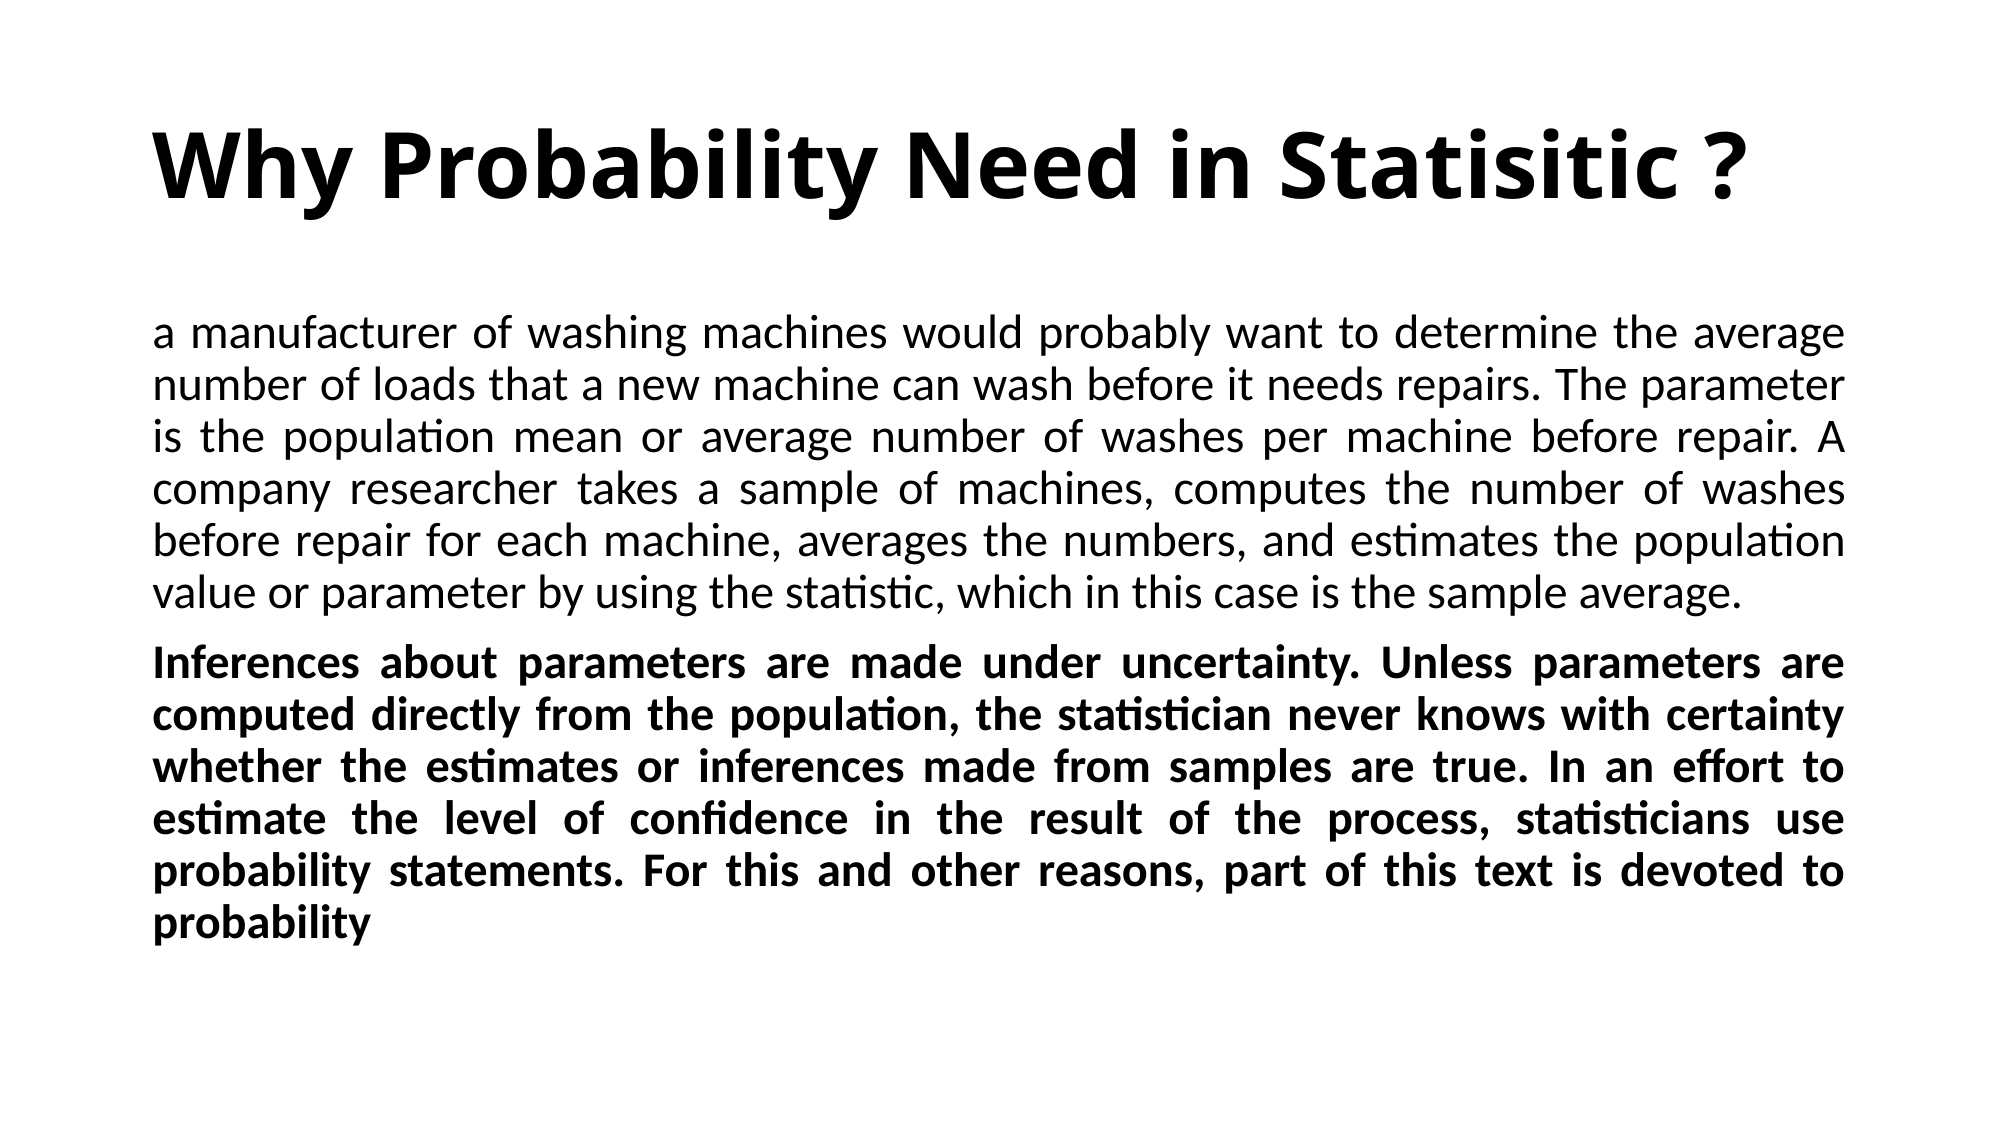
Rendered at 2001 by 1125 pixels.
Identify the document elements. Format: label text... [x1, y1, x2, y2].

title Why Probability Need in Statisitic ? [137, 59, 1863, 278]
list a manufacturer of washing machines would probably want to determine the average number of loads that a new machine can wash before it needs repairs. The parameter is the population mean or average number of washes per machine before repair. A company researcher takes a sample of machines, computes the number of washes before repair for each machine, averages the numbers, and estimates the population value or parameter by using the statistic, which in this case is the sample average. Inferences about parameters are made under uncertainty. Unless parameters are computed directly from the population, the statistician never knows with certainty whether the estimates or inferences made from samples are true. In an effort to estimate the level of confidence in the result of the process, statisticians use probability statements. For this and other reasons, part of this text is devoted to probability [137, 299, 1863, 1014]
